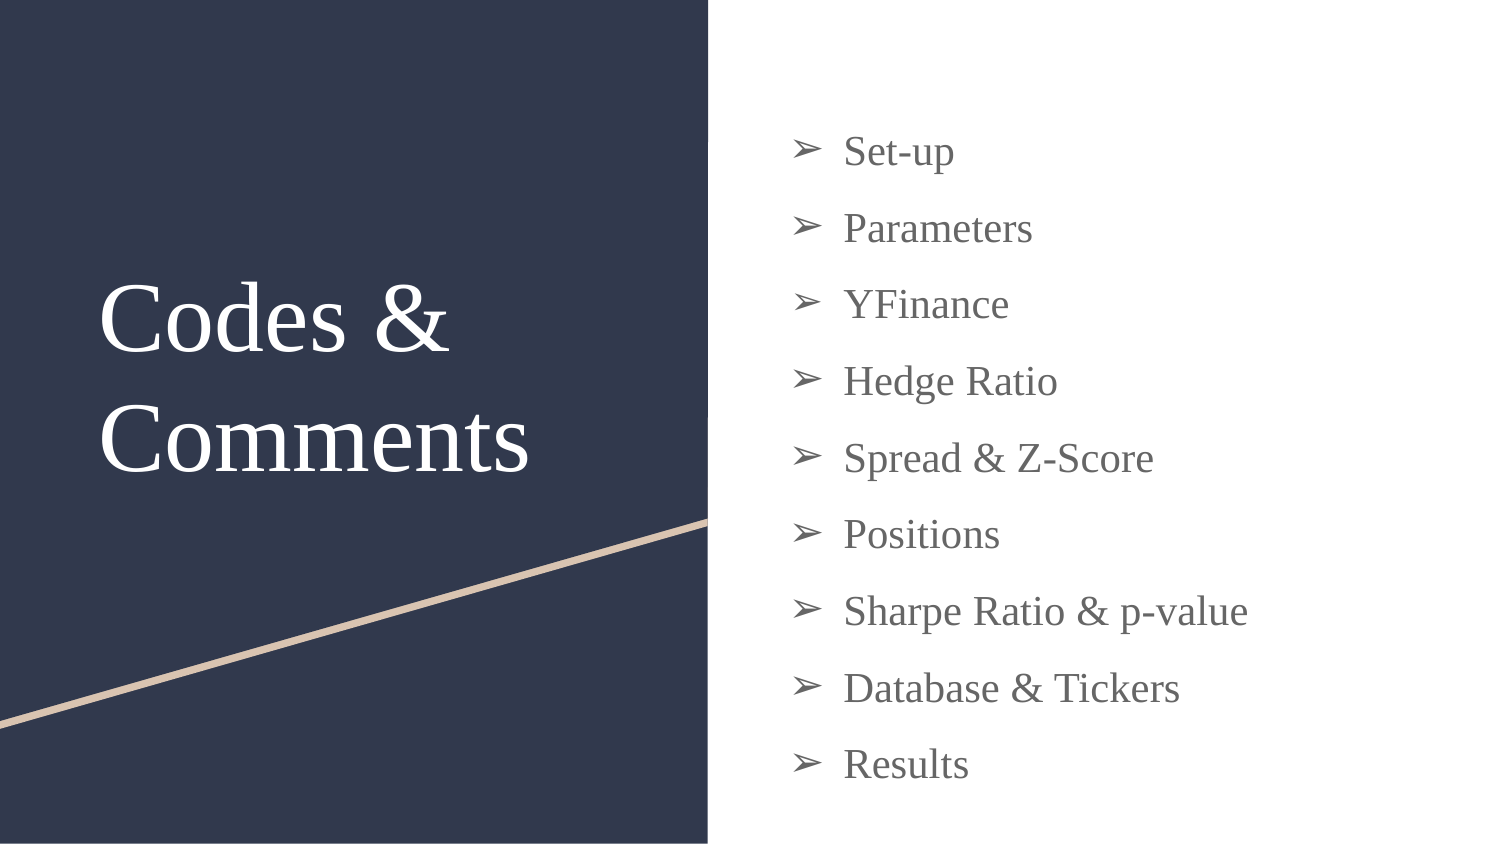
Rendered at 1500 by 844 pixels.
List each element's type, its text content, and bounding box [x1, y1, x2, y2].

list Set-up Parameters YFinance Hedge Ratio Spread & Z-Score Positions Sharpe Ratio & p-value Database & Tickers Results [761, 82, 1446, 809]
title Codes & Comments [83, 116, 692, 528]
